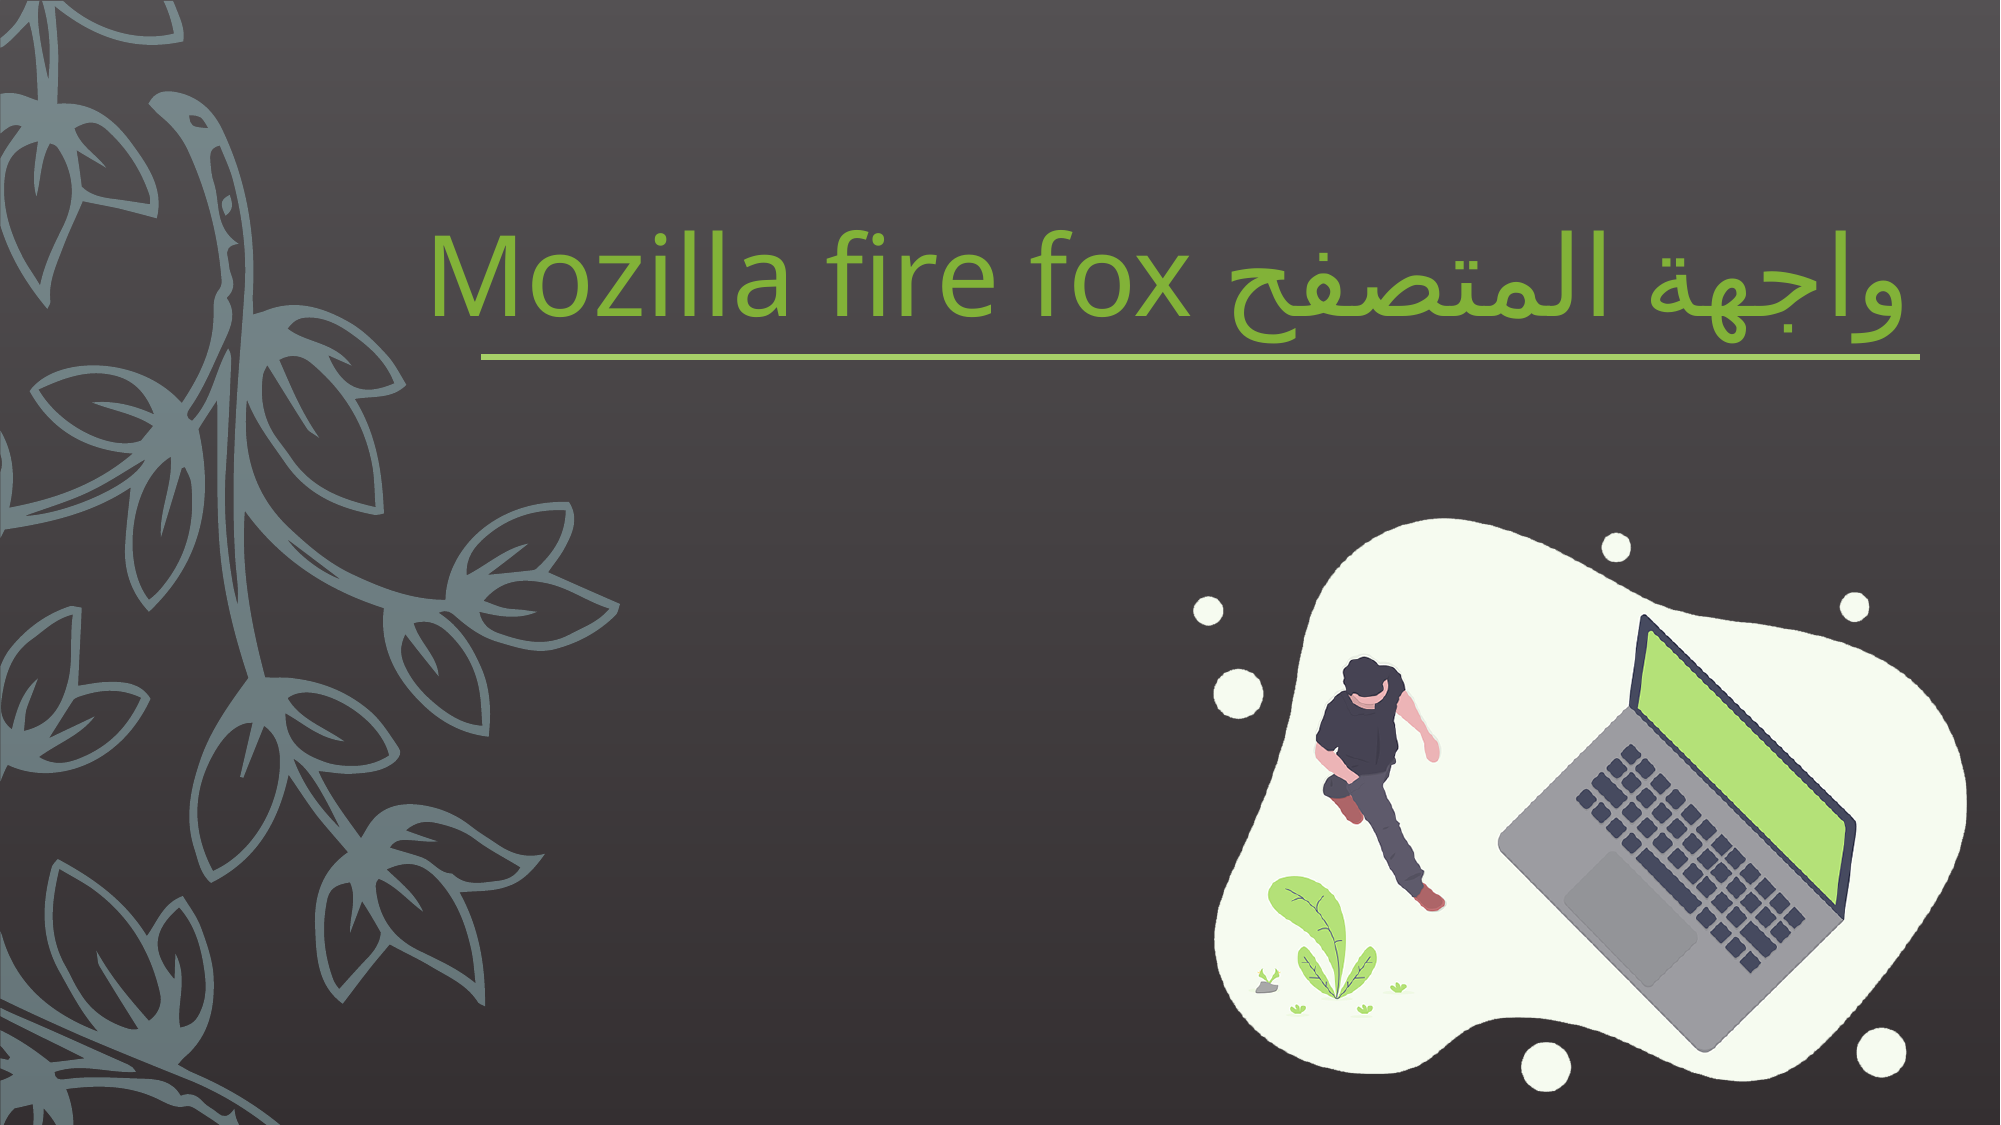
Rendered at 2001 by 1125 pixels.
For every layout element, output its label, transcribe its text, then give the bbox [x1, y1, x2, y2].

picture [1193, 518, 1967, 1092]
title واجهة المتصفح Mozilla fire fox [341, 202, 1927, 390]
